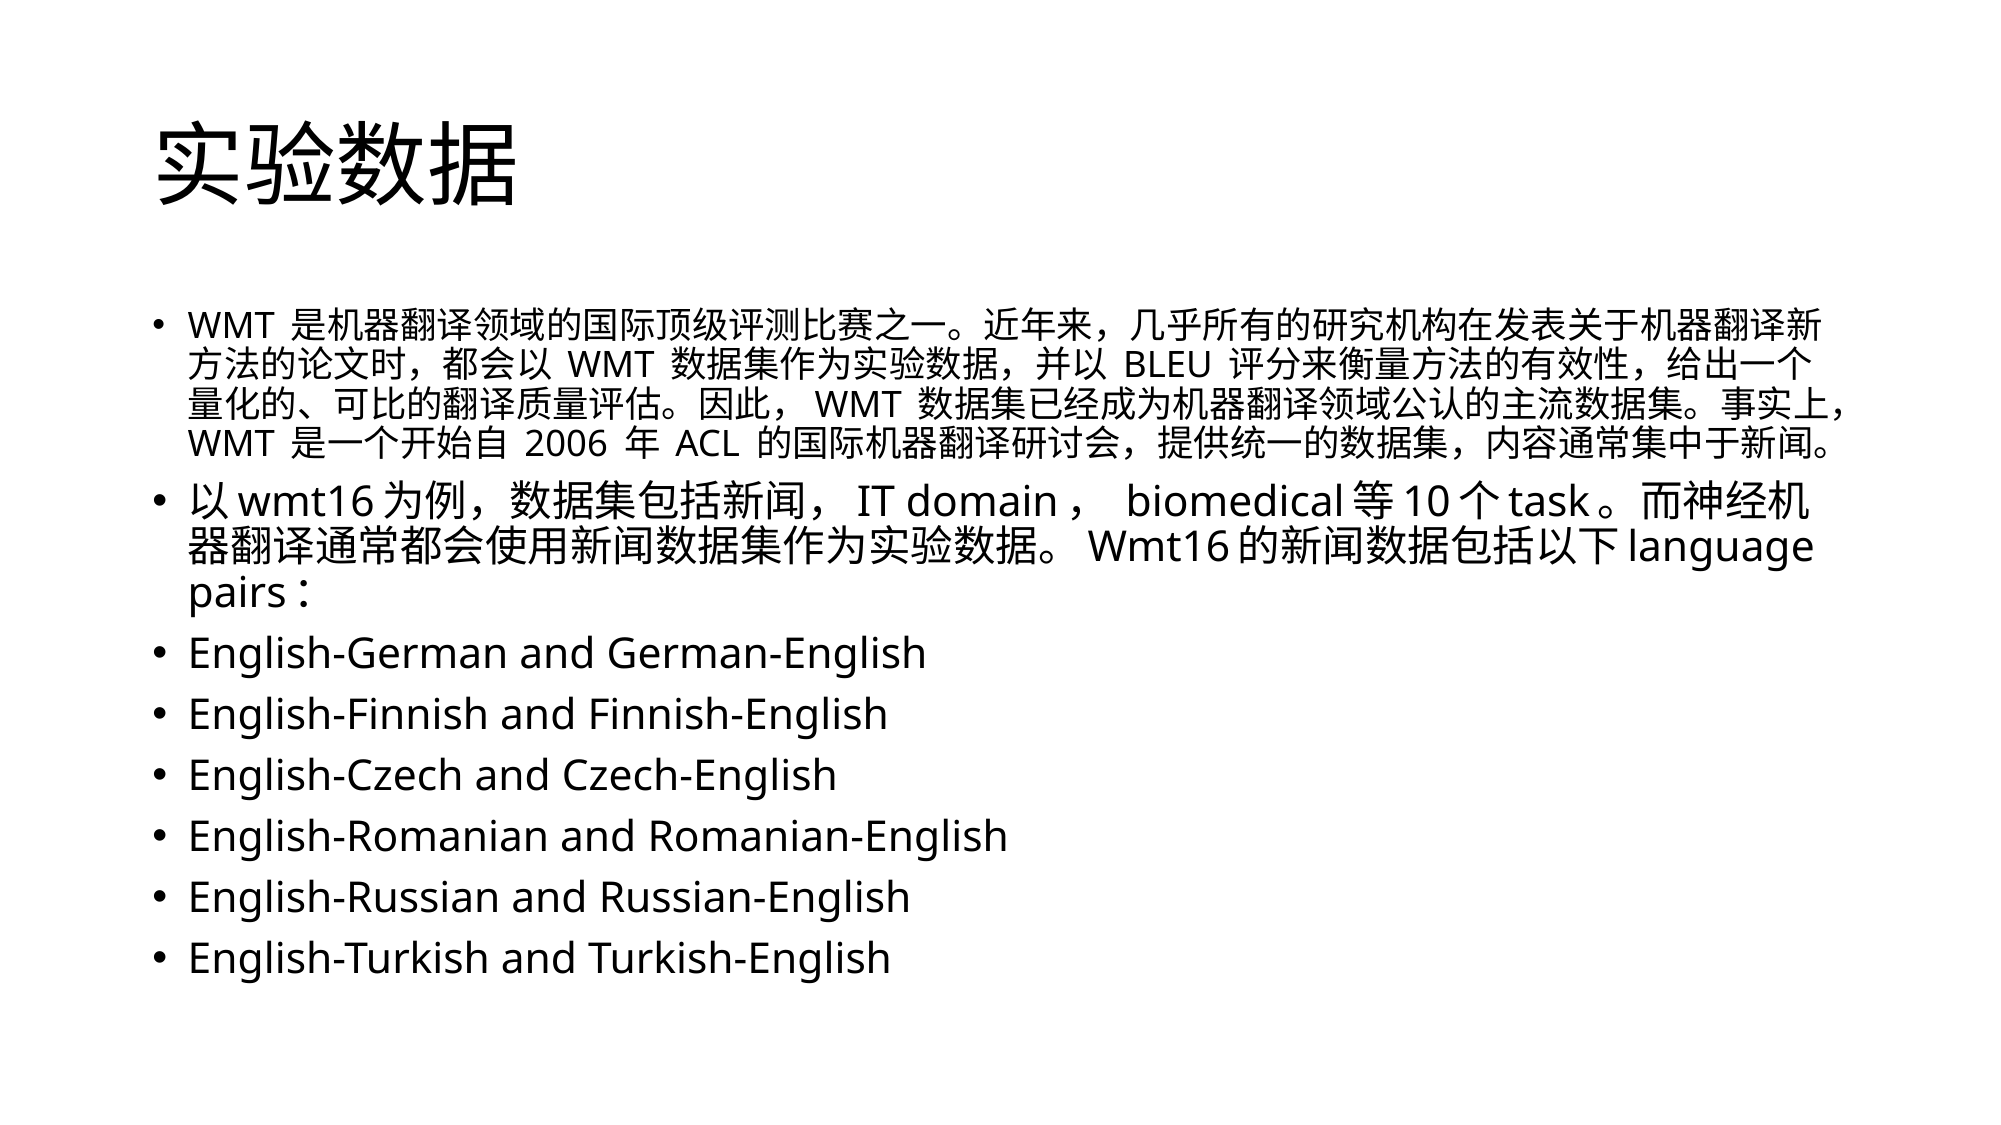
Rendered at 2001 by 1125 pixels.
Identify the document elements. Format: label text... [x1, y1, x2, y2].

title 实验数据 [137, 59, 1863, 278]
list WMT 是机器翻译领域的国际顶级评测比赛之一。近年来，几乎所有的研究机构在发表关于机器翻译新方法的论文时，都会以 WMT 数据集作为实验数据，并以 BLEU 评分来衡量方法的有效性，给出一个量化的、可比的翻译质量评估。因此，WMT 数据集已经成为机器翻译领域公认的主流数据集。事实上，WMT 是一个开始自 2006 年 ACL 的国际机器翻译研讨会，提供统一的数据集，内容通常集中于新闻。 以wmt16为例，数据集包括新闻，IT domain， biomedical等10个task。而神经机器翻译通常都会使用新闻数据集作为实验数据。Wmt16的新闻数据包括以下language pairs： English-German and German-English English-Finnish and Finnish-English English-Czech and Czech-English English-Romanian and Romanian-English English-Russian and Russian-English English-Turkish and Turkish-English [137, 299, 1863, 1014]
